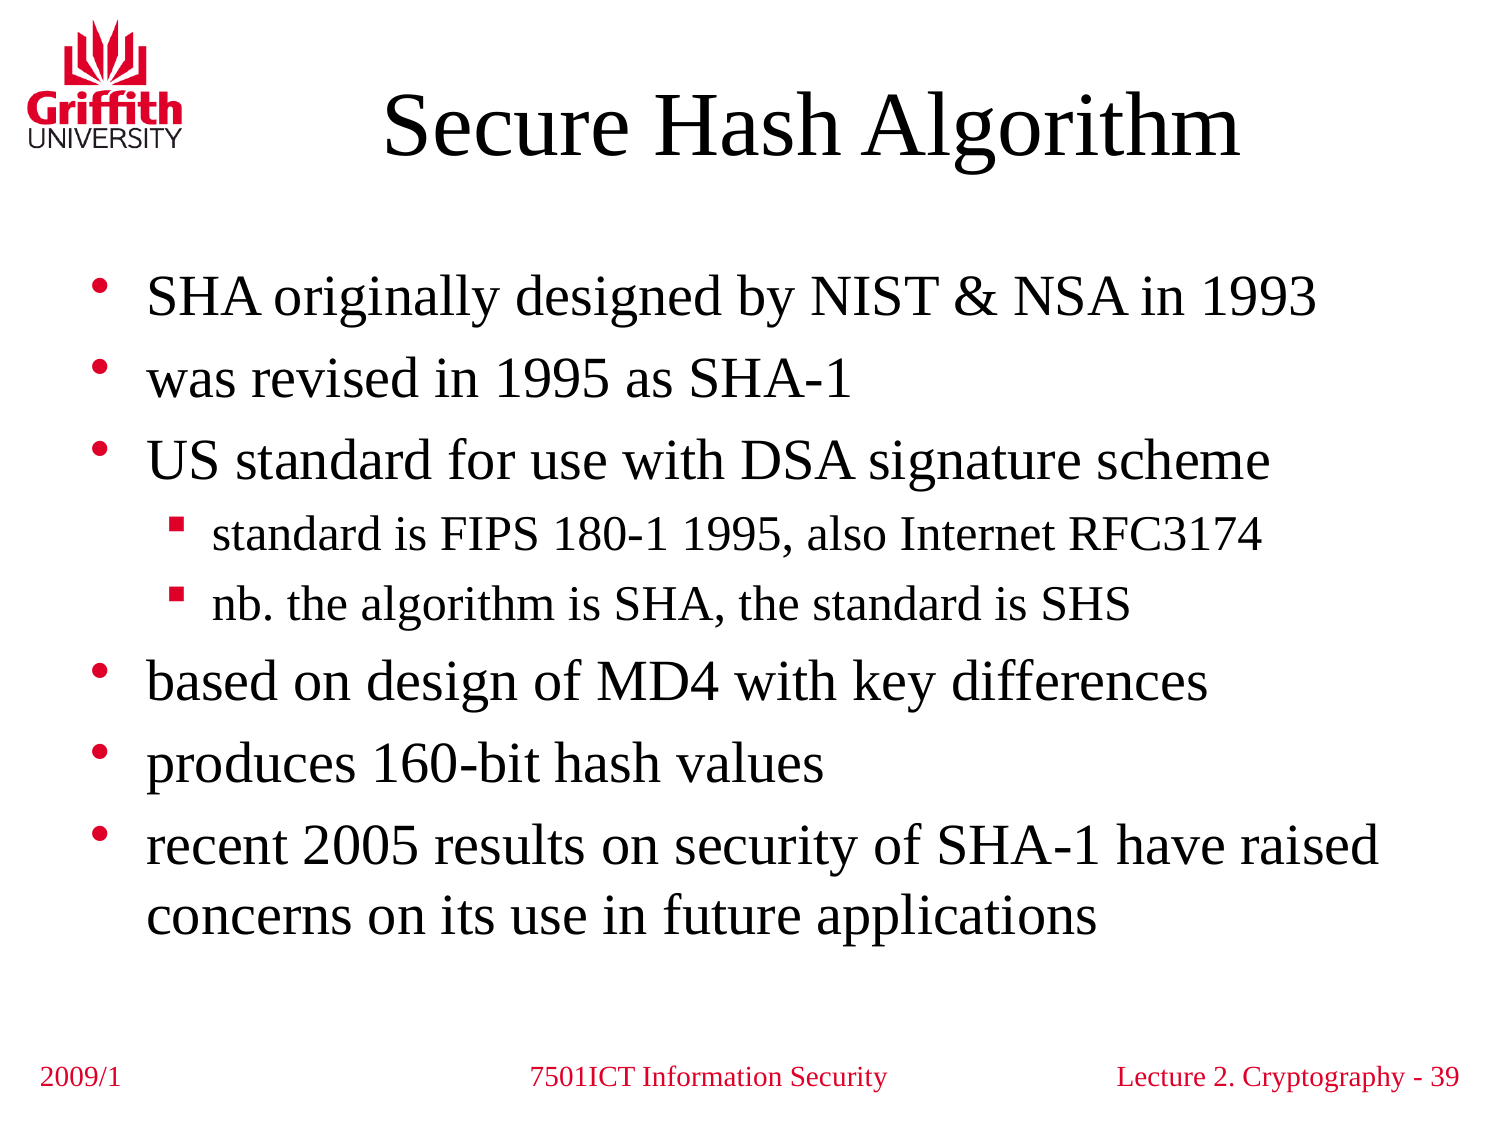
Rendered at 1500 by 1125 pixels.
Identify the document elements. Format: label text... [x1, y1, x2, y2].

footer 7501ICT Information Security [419, 1051, 999, 1101]
picture [23, 15, 186, 151]
title Secure Hash Algorithm [187, 24, 1438, 213]
list SHA originally designed by NIST & NSA in 1993 was revised in 1995 as SHA-1 US standard for use with DSA signature scheme standard is FIPS 180-1 1995, also Internet RFC3174 nb. the algorithm is SHA, the standard is SHS based on design of MD4 with key differences produces 160-bit hash values recent 2005 results on security of SHA-1 have raised concerns on its use in future applications [74, 249, 1426, 1051]
slide_number 2009/1 [24, 1049, 338, 1101]
slide_number Lecture 2. Cryptography - 39 [1092, 1049, 1476, 1101]
